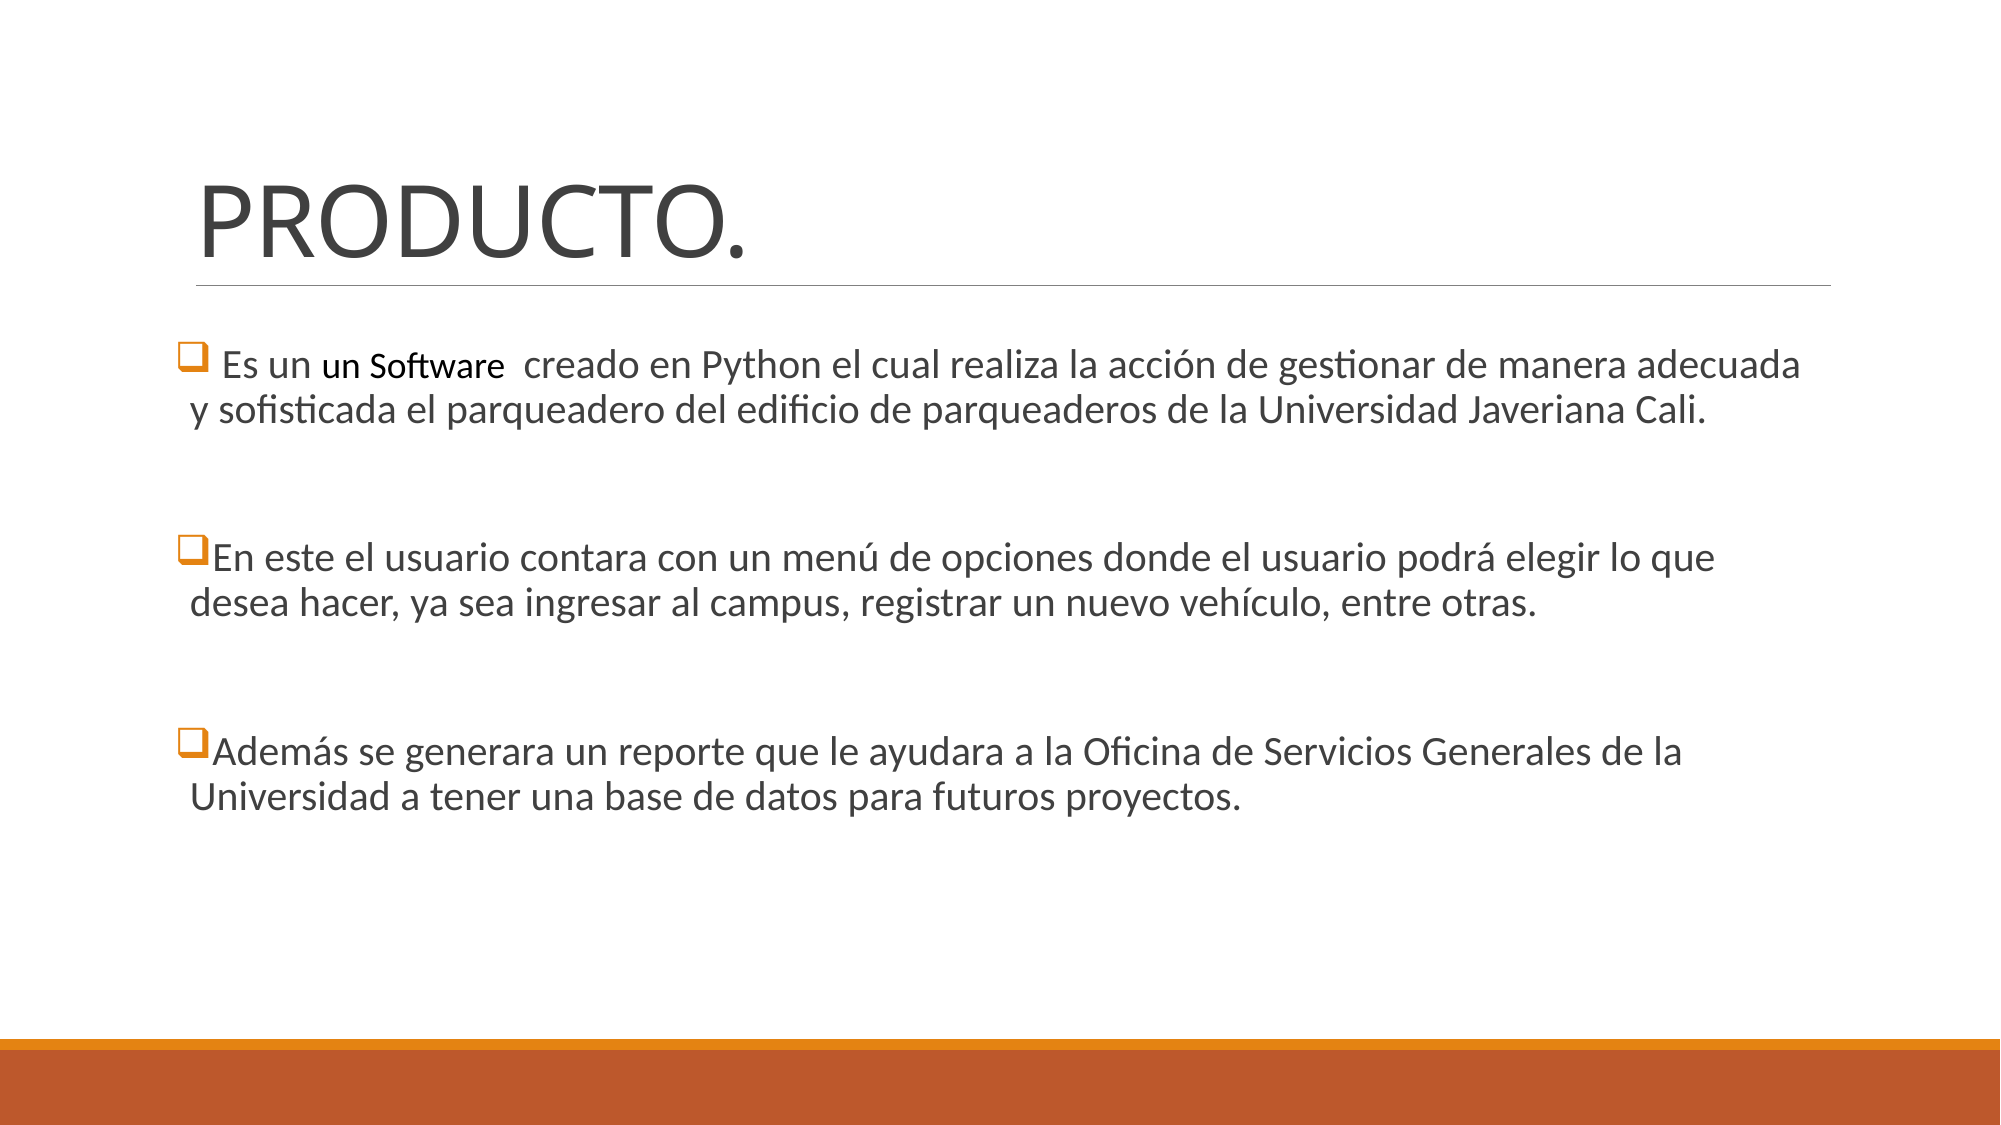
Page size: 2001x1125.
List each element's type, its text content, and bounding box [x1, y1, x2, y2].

title PRODUCTO. [180, 47, 1830, 285]
list Es un un Software creado en Python el cual realiza la acción de gestionar de manera adecuada y sofisticada el parqueadero del edificio de parqueaderos de la Universidad Javeriana Cali. En este el usuario contara con un menú de opciones donde el usuario podrá elegir lo que desea hacer, ya sea ingresar al campus, registrar un nuevo vehículo, entre otras. Además se generara un reporte que le ayudara a la Oficina de Servicios Generales de la Universidad a tener una base de datos para futuros proyectos. [174, 334, 1825, 995]
